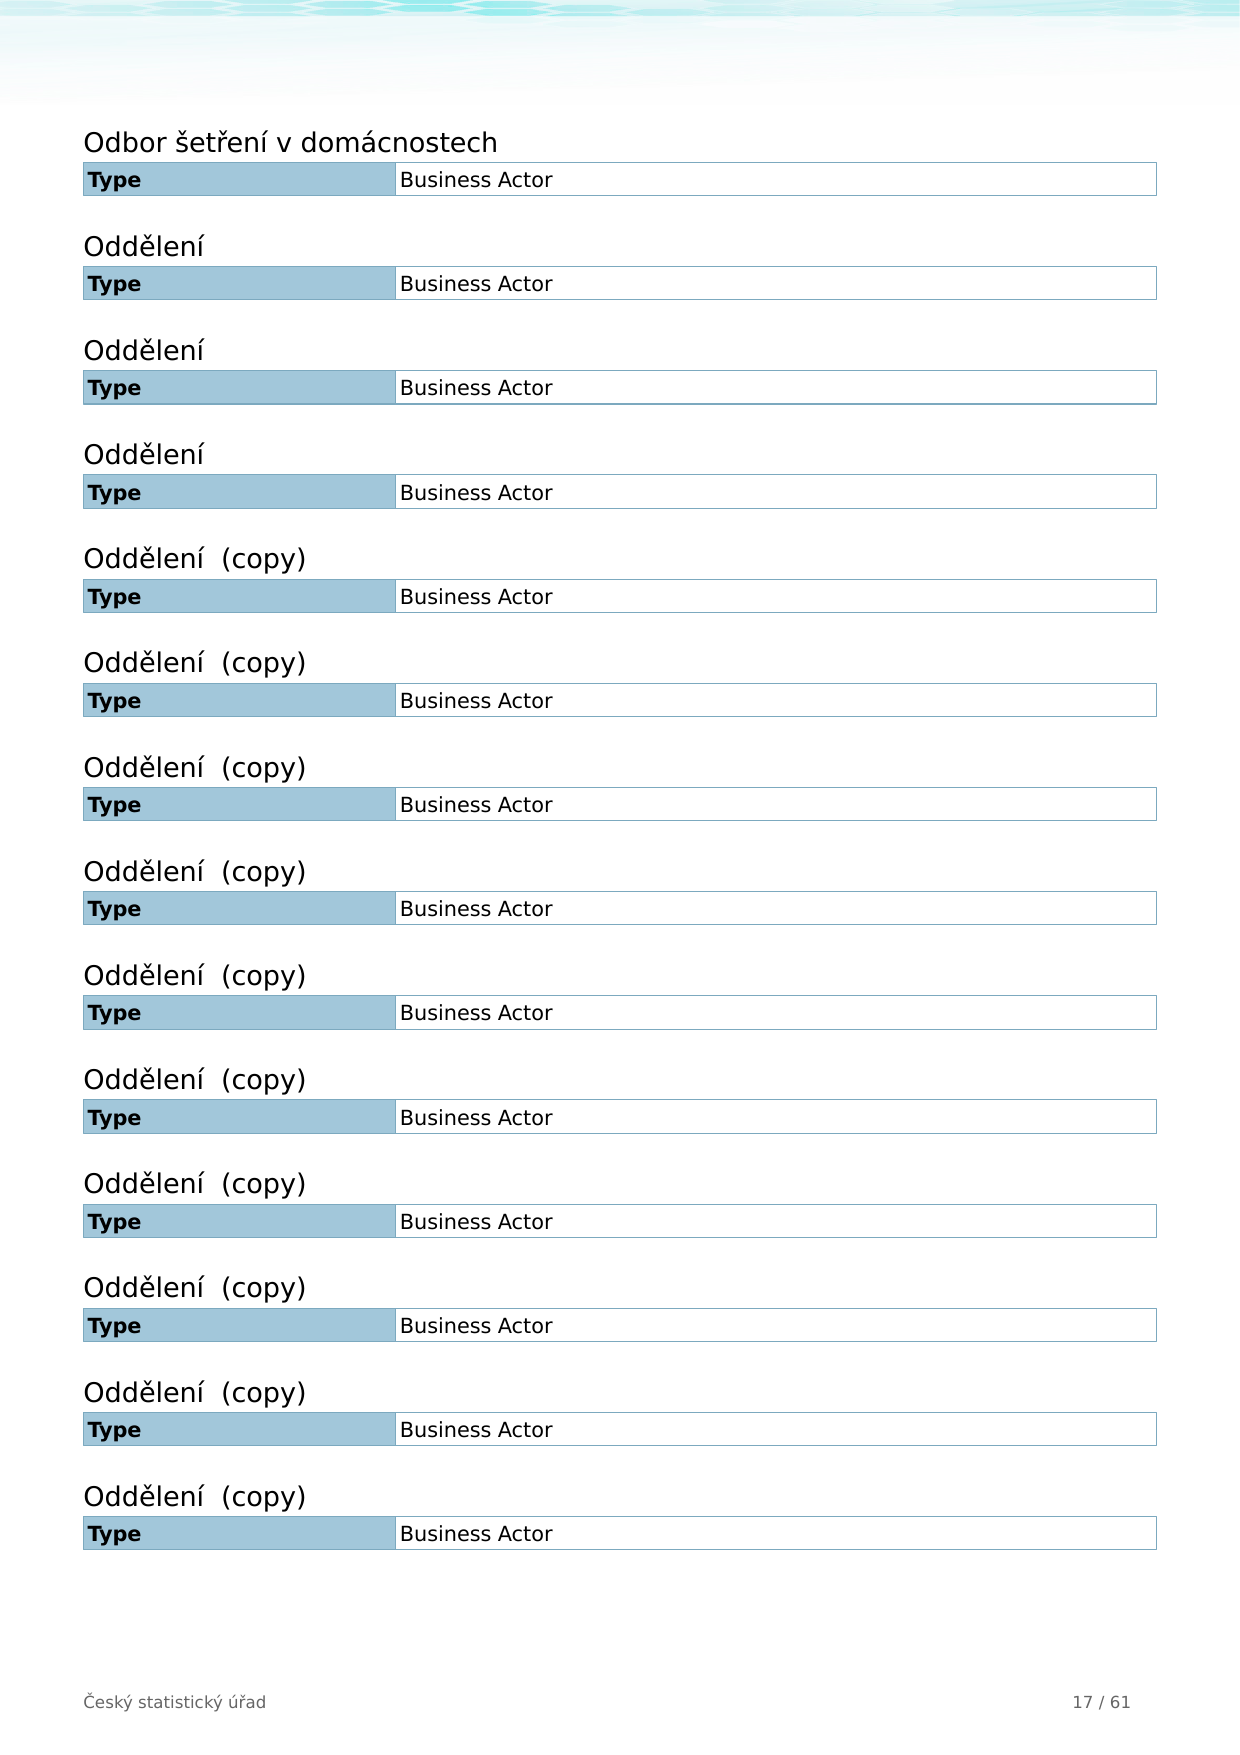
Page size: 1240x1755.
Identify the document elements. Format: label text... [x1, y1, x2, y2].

text_box Oddělení (copy) [83, 645, 1157, 680]
text_box Oddělení [83, 437, 1157, 471]
text_box Oddělení (copy) [83, 1270, 1157, 1304]
text_box Oddělení [83, 229, 1157, 263]
text_box Type [83, 1516, 395, 1550]
text_box Business Actor [395, 1204, 1157, 1238]
text_box Oddělení (copy) [83, 854, 1157, 888]
text_box Type [83, 683, 395, 717]
text_box Oddělení [83, 333, 1157, 367]
text_box Business Actor [395, 683, 1157, 717]
text_box Oddělení (copy) [83, 1374, 1157, 1409]
text_box Business Actor [395, 1516, 1157, 1550]
text_box Business Actor [395, 1308, 1157, 1342]
text_box Oddělení (copy) [83, 749, 1157, 784]
text_box Oddělení (copy) [83, 1166, 1157, 1200]
text_box Type [83, 370, 395, 404]
text_box Type [83, 1308, 395, 1342]
text_box Business Actor [395, 370, 1157, 404]
text_box Business Actor [395, 995, 1157, 1030]
text_box Český statistický úřad [83, 1649, 924, 1755]
text_box Type [83, 162, 395, 196]
text_box / 61 [1093, 1649, 1157, 1755]
text_box Type [83, 891, 395, 925]
text_box Business Actor [395, 474, 1157, 509]
text_box Oddělení (copy) [83, 1479, 1157, 1513]
text_box 17 [924, 1649, 1093, 1755]
text_box Business Actor [395, 266, 1157, 300]
text_box Odbor šetření v domácnostech [83, 124, 1157, 159]
text_box Type [83, 579, 395, 613]
text_box Business Actor [395, 891, 1157, 925]
text_box Oddělení (copy) [83, 1062, 1157, 1096]
text_box Type [83, 1099, 395, 1134]
text_box Oddělení (copy) [83, 958, 1157, 992]
text_box Type [83, 787, 395, 821]
text_box Business Actor [395, 787, 1157, 821]
text_box Business Actor [395, 1099, 1157, 1134]
text_box Type [83, 1412, 395, 1446]
text_box Business Actor [395, 1412, 1157, 1446]
text_box Oddělení (copy) [83, 541, 1157, 575]
text_box Type [83, 474, 395, 509]
text_box Type [83, 266, 395, 300]
text_box Type [83, 995, 395, 1030]
text_box Business Actor [395, 579, 1157, 613]
text_box Type [83, 1204, 395, 1238]
picture [0, 0, 1240, 105]
text_box Business Actor [395, 162, 1157, 196]
